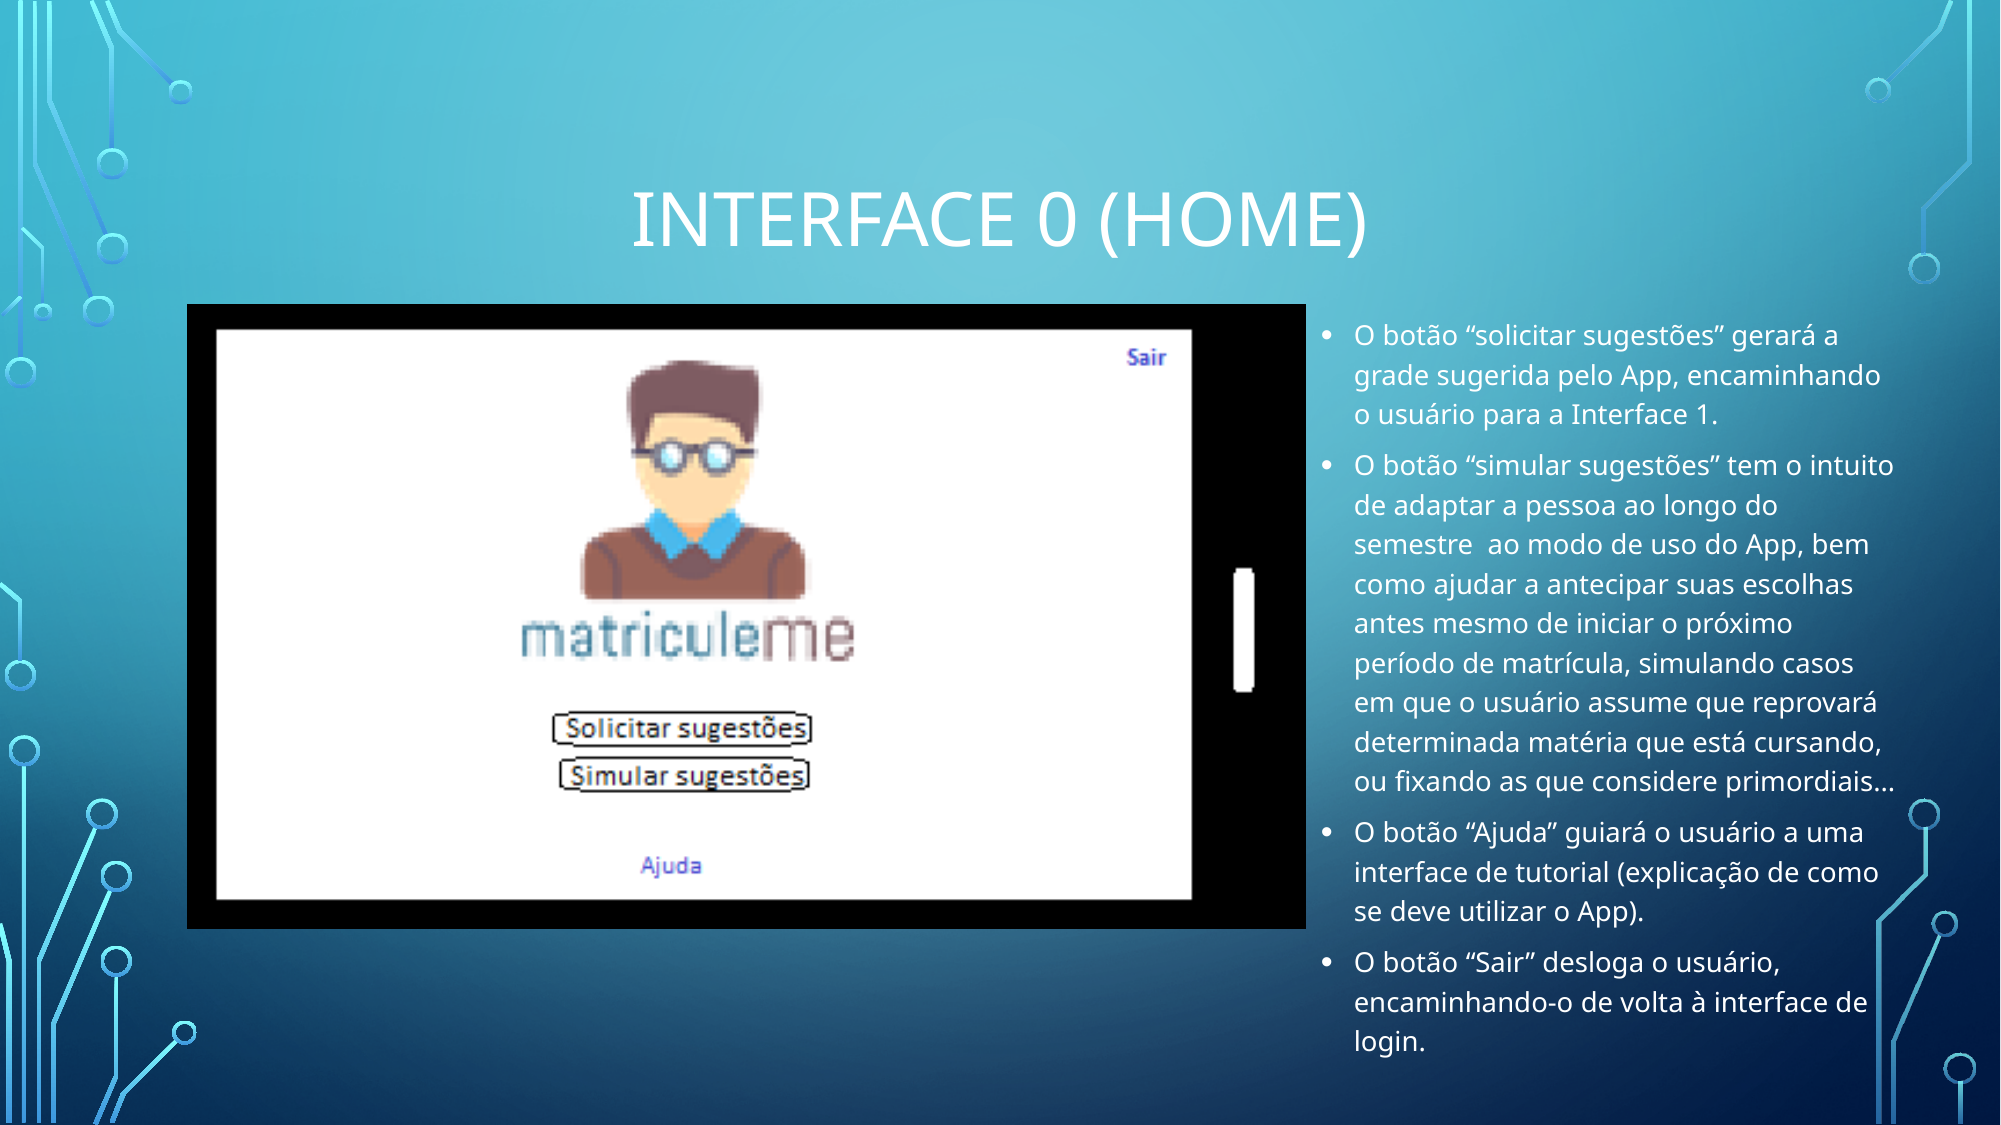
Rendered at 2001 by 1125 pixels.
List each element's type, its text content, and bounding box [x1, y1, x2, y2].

list O botão “solicitar sugestões” gerará a grade sugerida pelo App, encaminhando o usuário para a Interface 1. O botão “simular sugestões” tem o intuito de adaptar a pessoa ao longo do semestre ao modo de uso do App, bem como ajudar a antecipar suas escolhas antes mesmo de iniciar o próximo período de matrícula, simulando casos em que o usuário assume que reprovará determinada matéria que está cursando, ou fixando as que considere primordiais... O botão “Ajuda” guiará o usuário a uma interface de tutorial (explicação de como se deve utilizar o App). O botão “Sair” desloga o usuário, encaminhando-o de volta à interface de login. [1305, 304, 1916, 1090]
picture [186, 303, 1307, 930]
title Interface 0 (home) [187, 101, 1813, 304]
